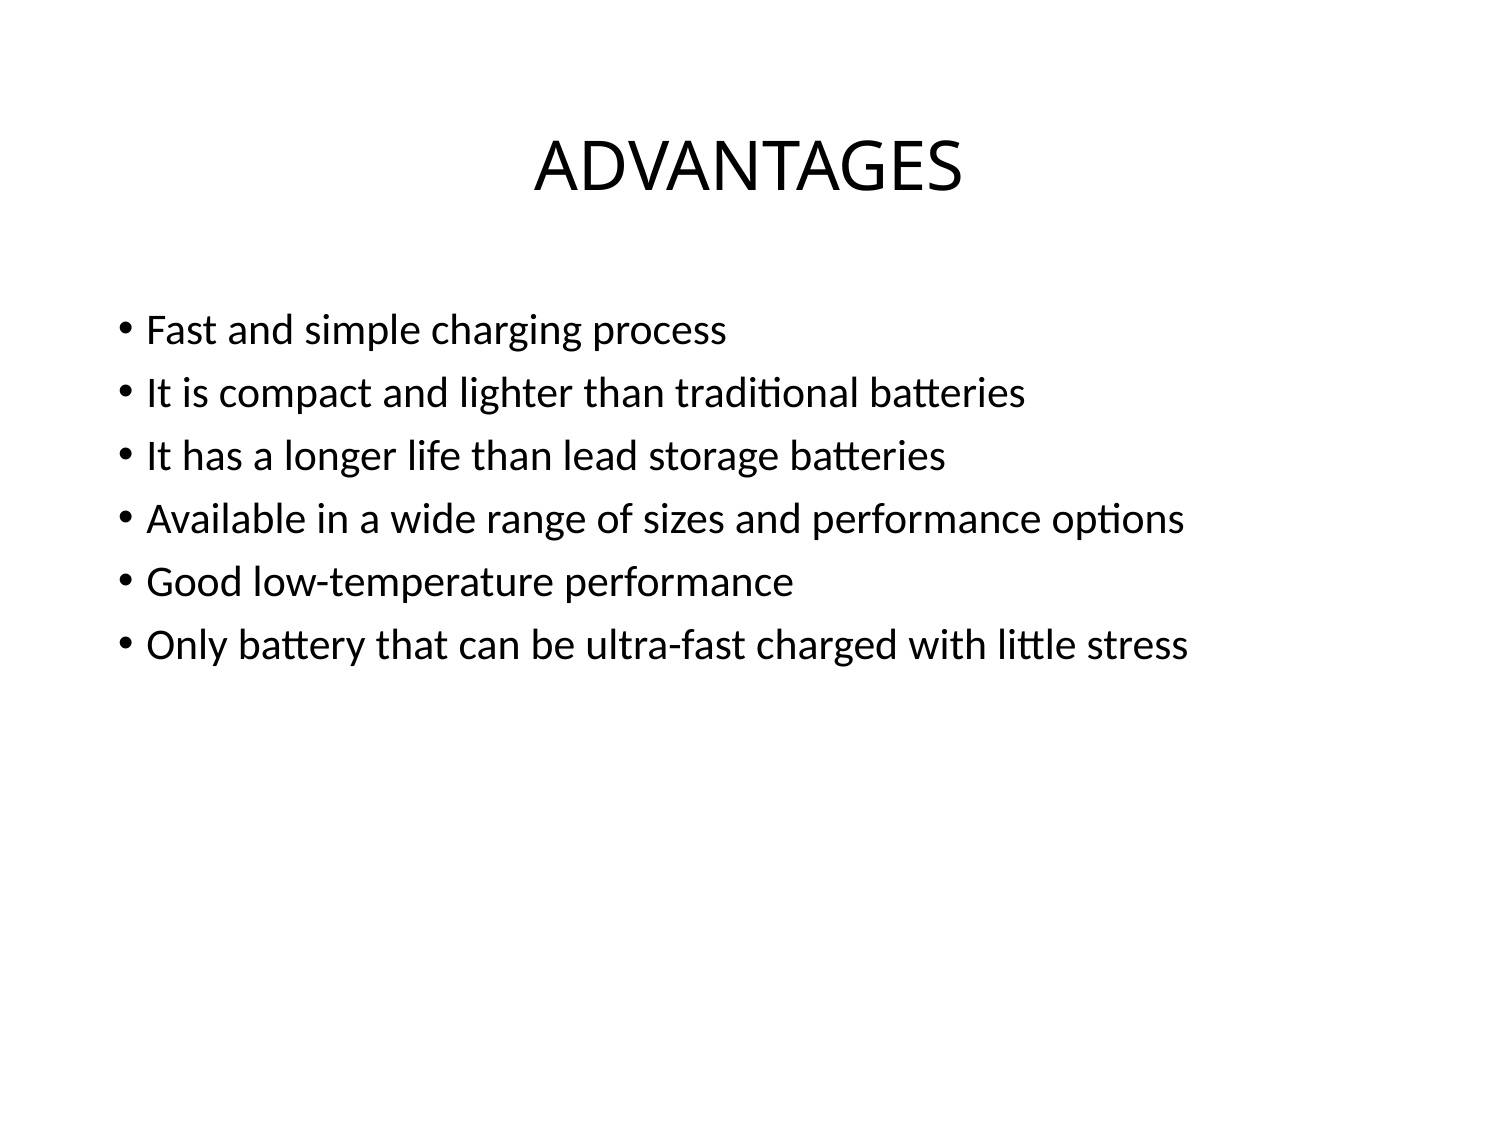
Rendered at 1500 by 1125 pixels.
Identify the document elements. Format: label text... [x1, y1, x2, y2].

title ADVANTAGES [103, 59, 1397, 278]
list Fast and simple charging process It is compact and lighter than traditional batteries It has a longer life than lead storage batteries Available in a wide range of sizes and performance options Good low-temperature performance Only battery that can be ultra-fast charged with little stress [103, 299, 1397, 1014]
